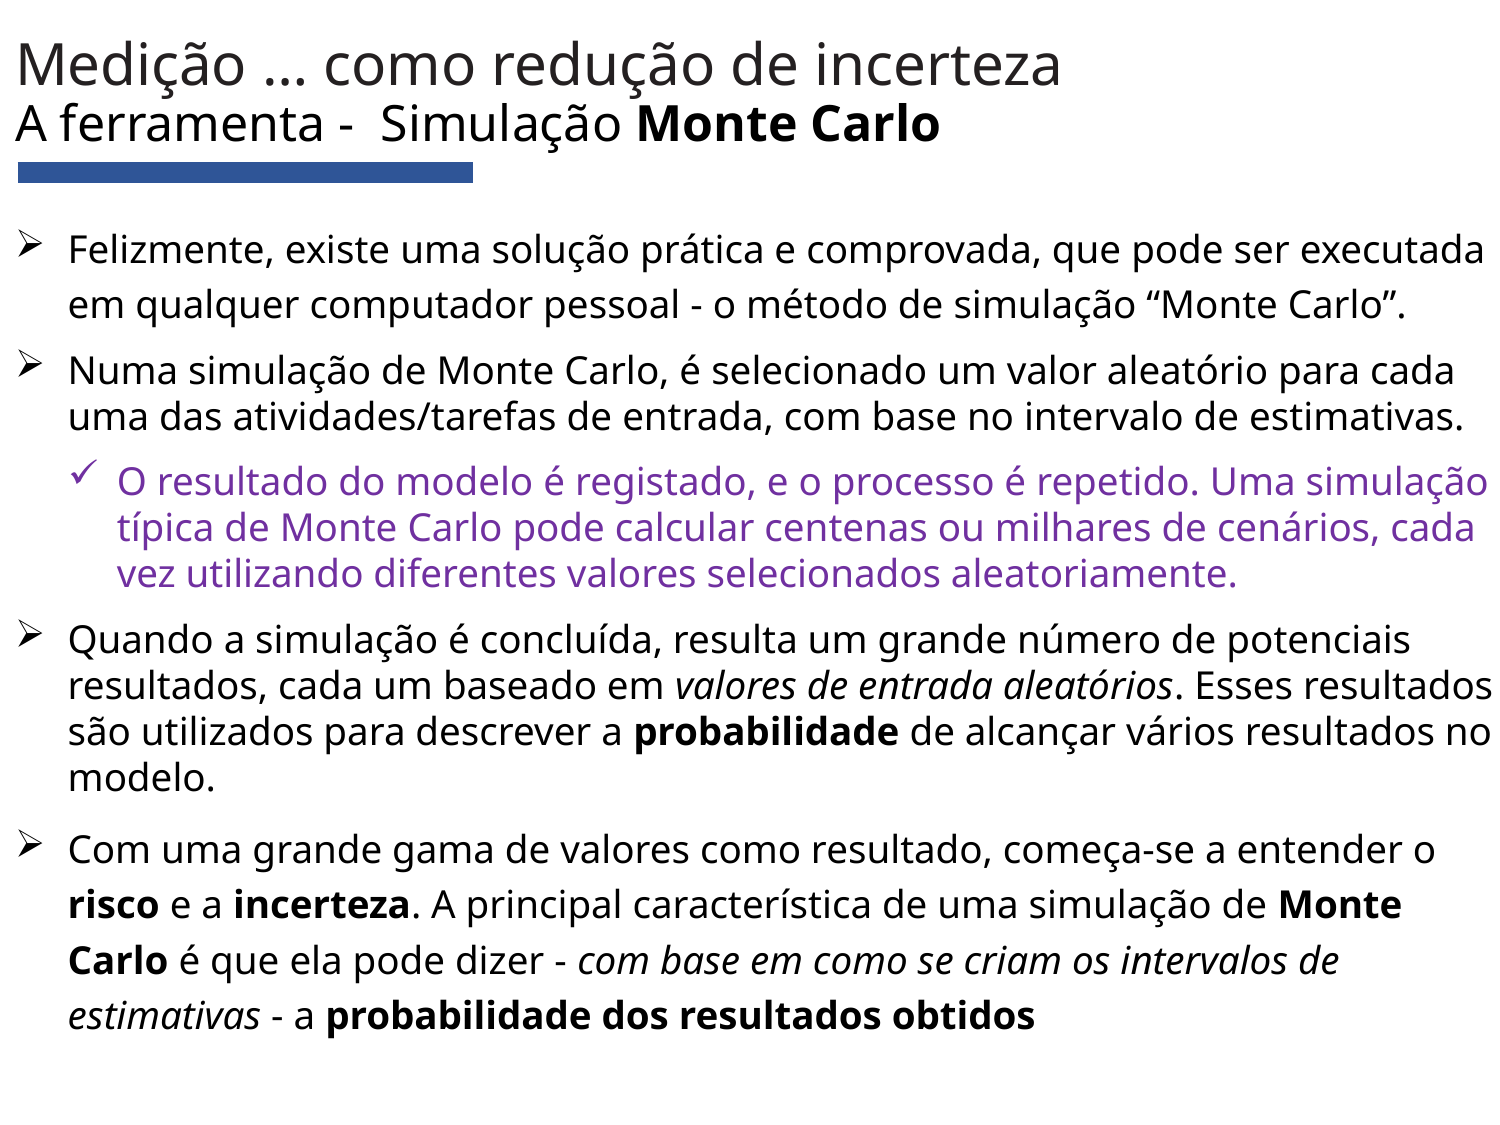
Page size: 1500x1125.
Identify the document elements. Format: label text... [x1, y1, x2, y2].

list Felizmente, existe uma solução prática e comprovada, que pode ser executada em qualquer computador pessoal - o método de simulação “Monte Carlo”. Numa simulação de Monte Carlo, é selecionado um valor aleatório para cada uma das atividades/tarefas de entrada, com base no intervalo de estimativas. O resultado do modelo é registado, e o processo é repetido. Uma simulação típica de Monte Carlo pode calcular centenas ou milhares de cenários, cada vez utilizando diferentes valores selecionados aleatoriamente. Quando a simulação é concluída, resulta um grande número de potenciais resultados, cada um baseado em valores de entrada aleatórios. Esses resultados são utilizados para descrever a probabilidade de alcançar vários resultados no modelo. Com uma grande gama de valores como resultado, começa-se a entender o risco e a incerteza. A principal característica de uma simulação de Monte Carlo é que ela pode dizer - com base em como se criam os intervalos de estimativas - a probabilidade dos resultados obtidos [0, 208, 1500, 1106]
title Medição … como redução de incerteza A ferramenta - Simulação Monte Carlo [0, 3, 1500, 185]
